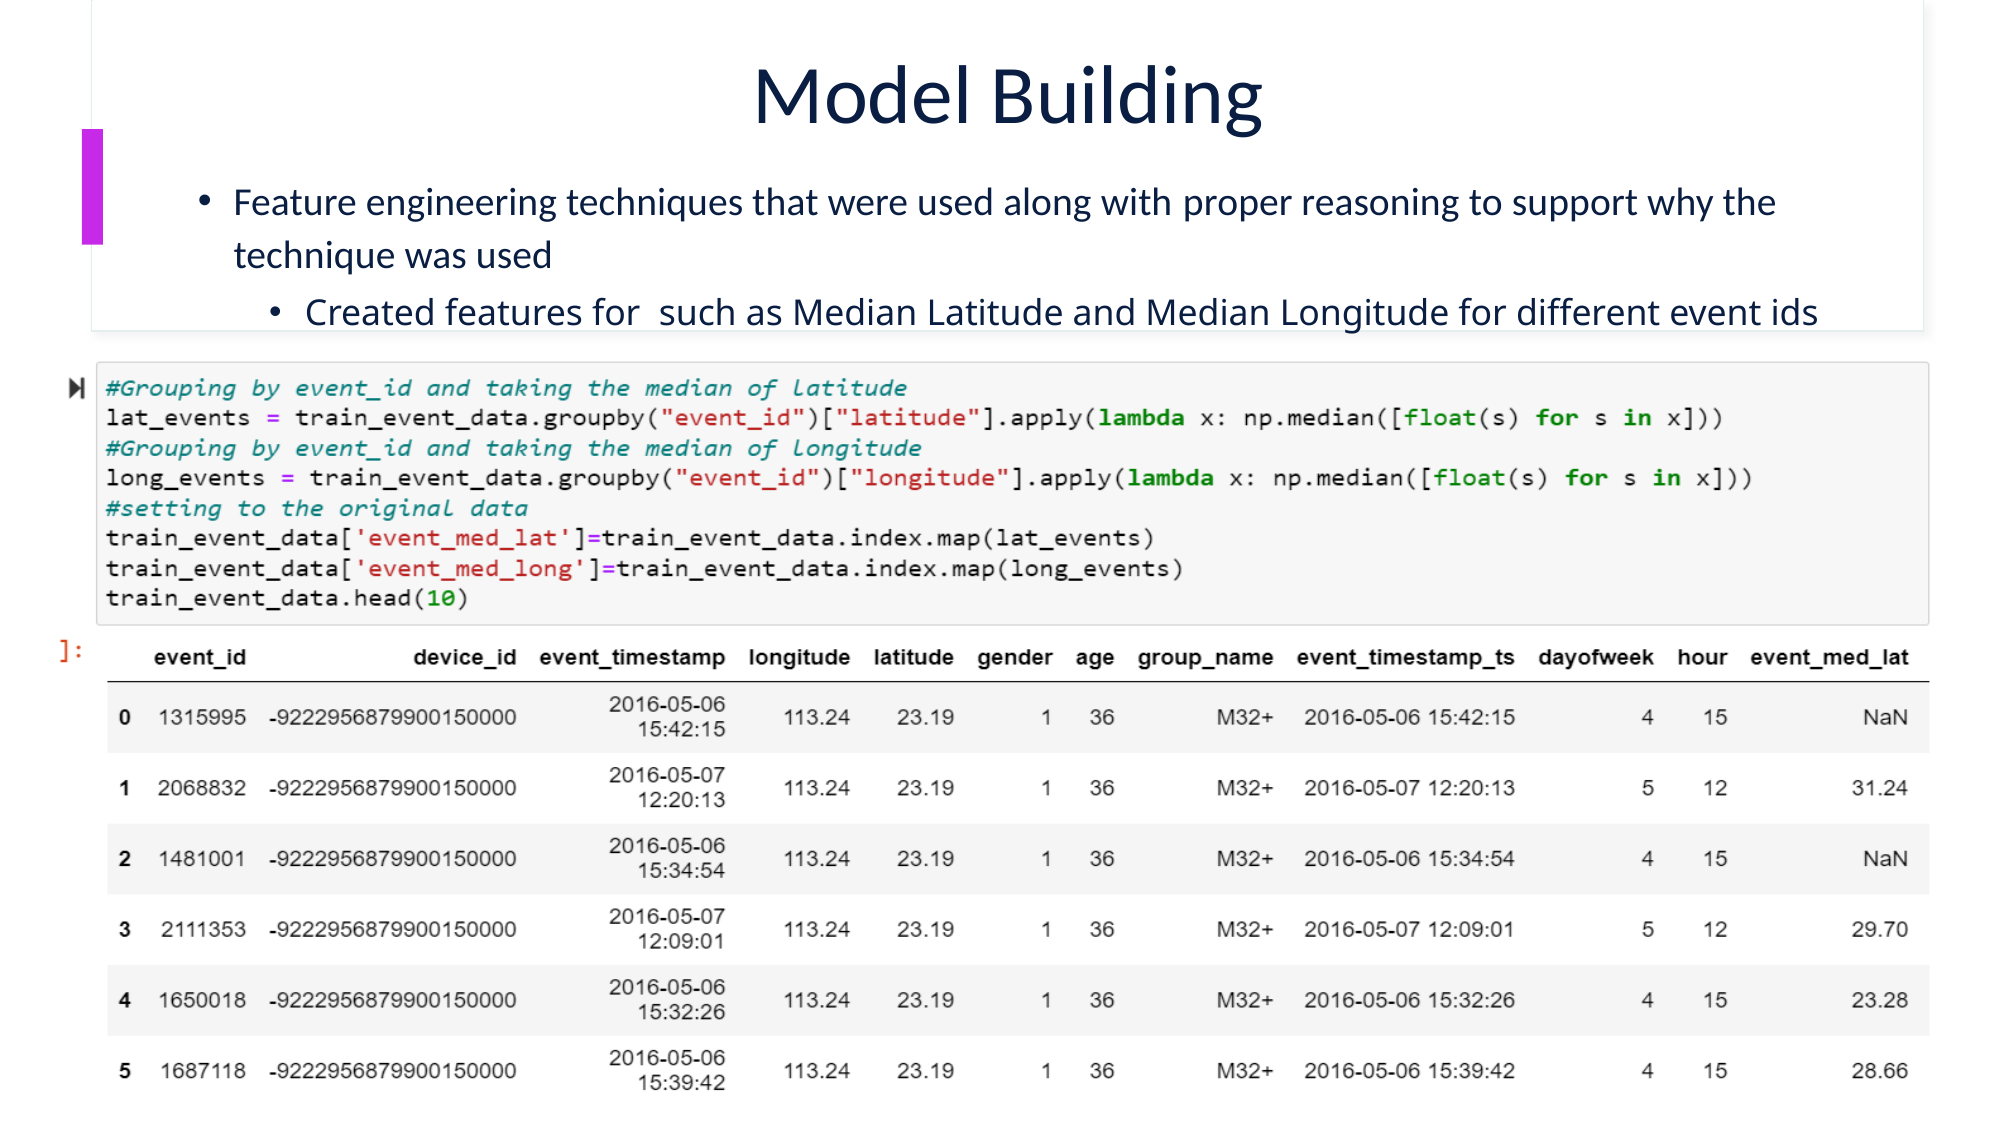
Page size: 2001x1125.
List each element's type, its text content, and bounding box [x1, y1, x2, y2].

list Feature engineering techniques that were used along with proper reasoning to support why the technique was used Created features for such as Median Latitude and Median Longitude for different event ids [183, 164, 1851, 344]
title Model Building [166, 0, 1851, 194]
picture [57, 357, 1946, 1096]
